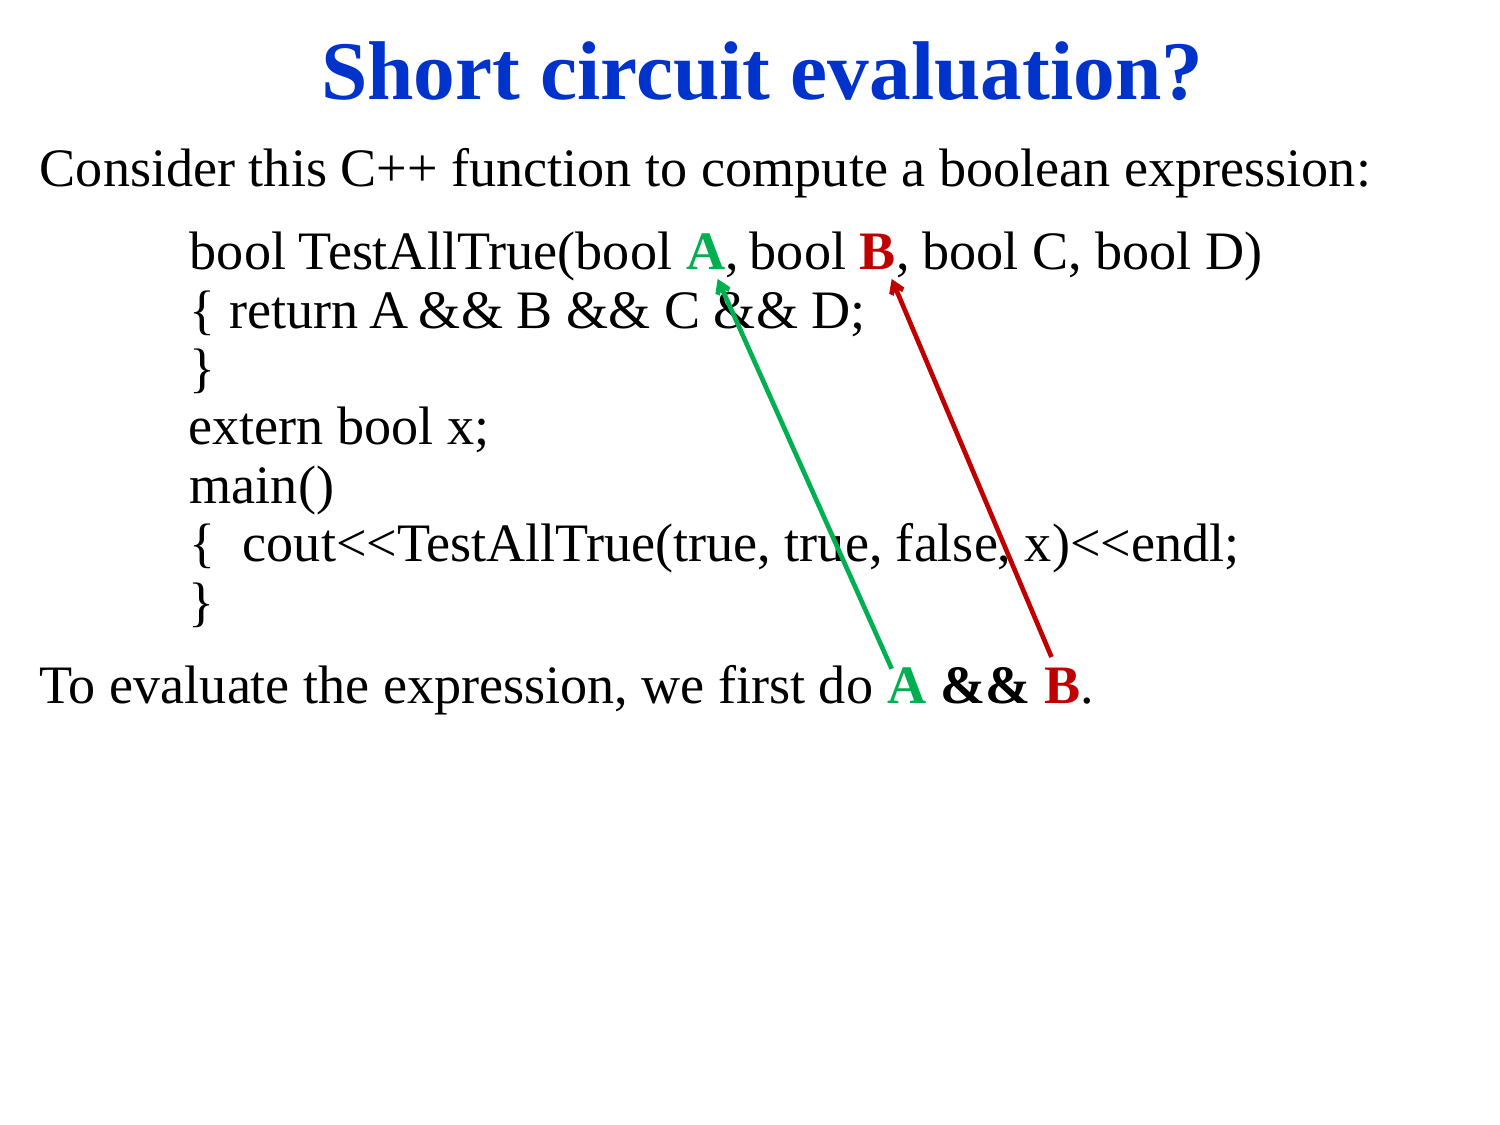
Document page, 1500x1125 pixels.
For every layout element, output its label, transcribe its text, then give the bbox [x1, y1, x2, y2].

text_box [717, 278, 892, 670]
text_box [891, 278, 1052, 658]
text_box Short circuit evaluation? Consider this C++ function to compute a boolean expression: bool TestAllTrue(bool A, bool B, bool C, bool D) { return A && B && C && D; } extern bool x; main() { cout<<TestAllTrue(true, true, false, x)<<endl; } To evaluate the expression, we first do A && B. →This gives true && true = true. We next take that result and && it with C. → This gives true && false = false. Now, the point: Once we know that A && B && C = false, we no longer care what D is; we know that the final answer is false. C++ enforces this rule, so you know that D will not be tested. [24, 0, 1500, 1125]
